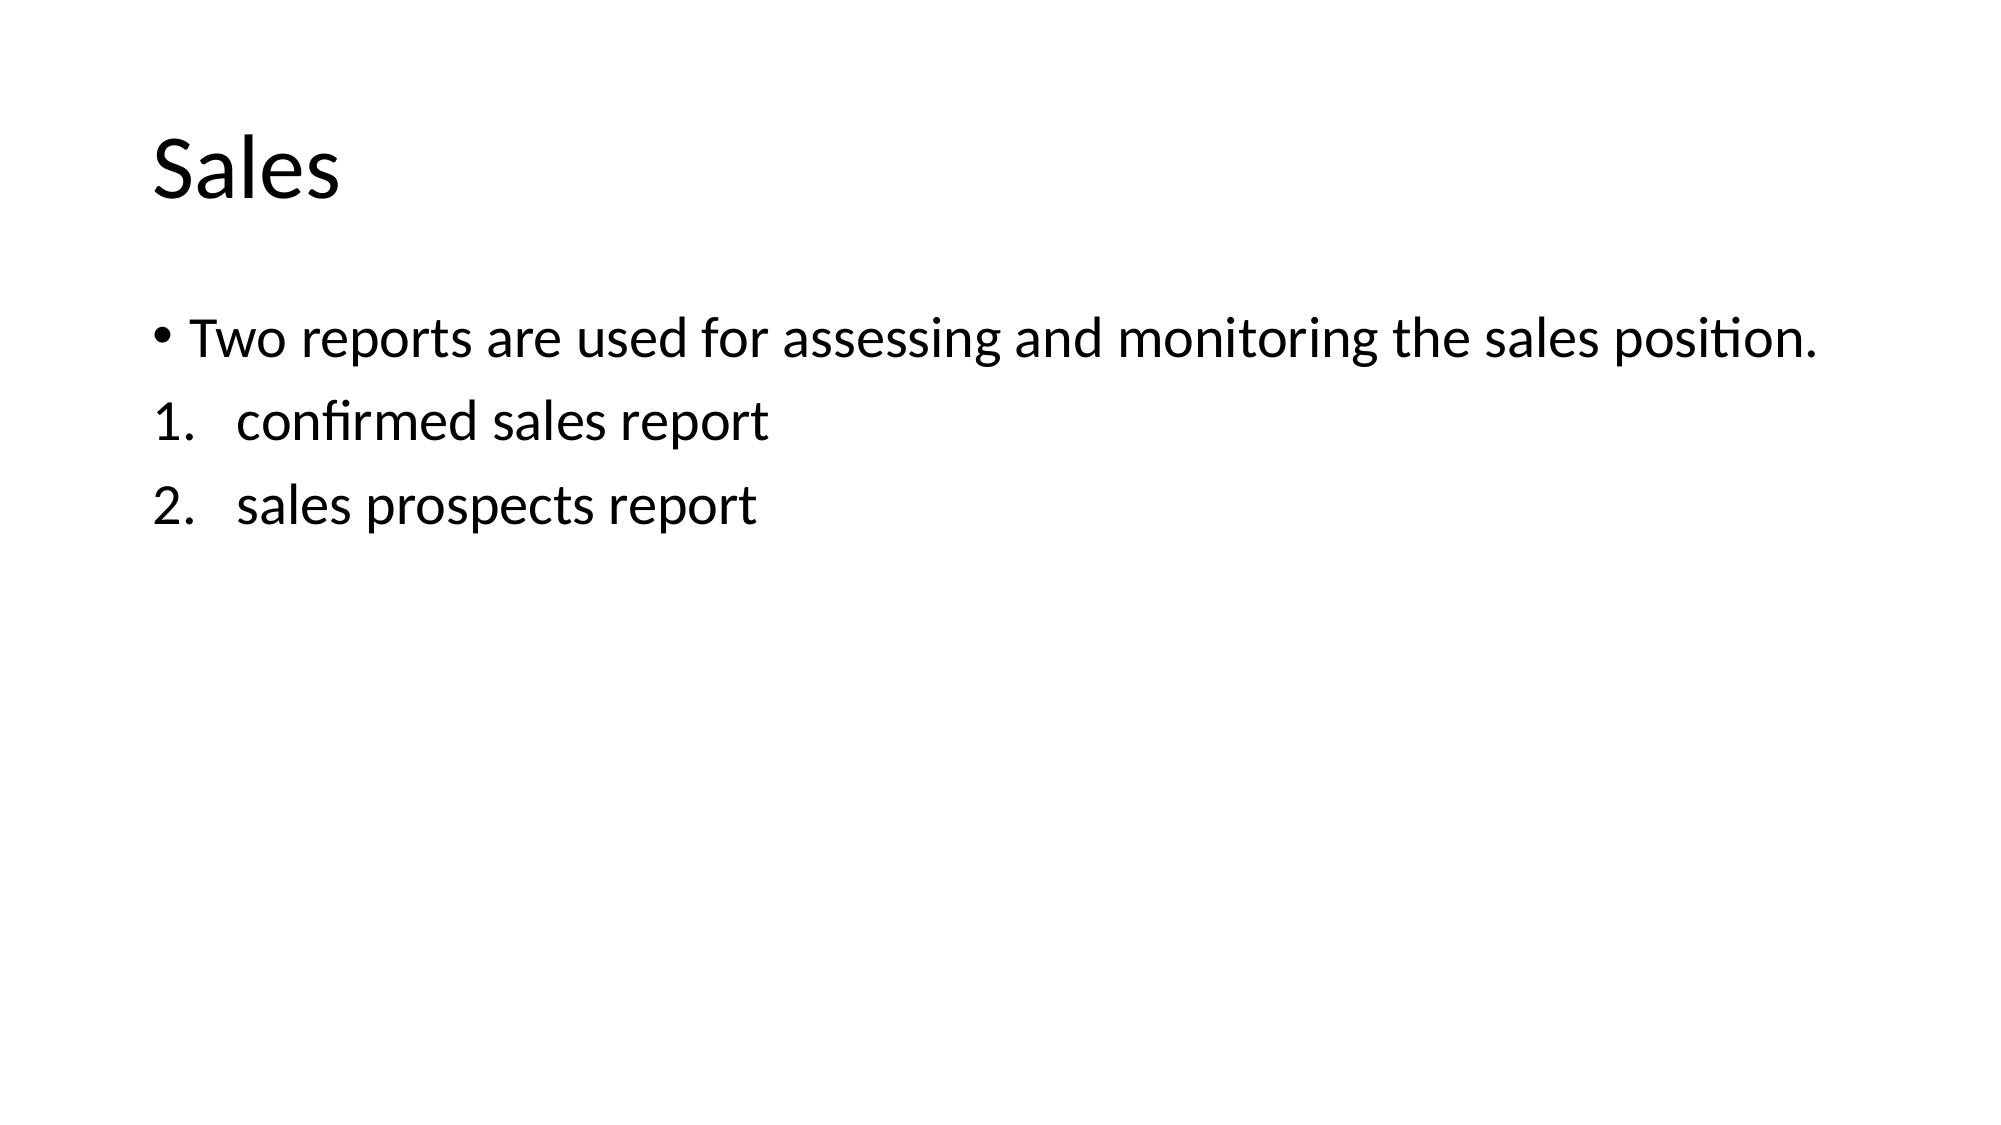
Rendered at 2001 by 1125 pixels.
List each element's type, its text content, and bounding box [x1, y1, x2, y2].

title Sales [137, 59, 1863, 278]
list Two reports are used for assessing and monitoring the sales position. confirmed sales report sales prospects report [137, 299, 1863, 1014]
